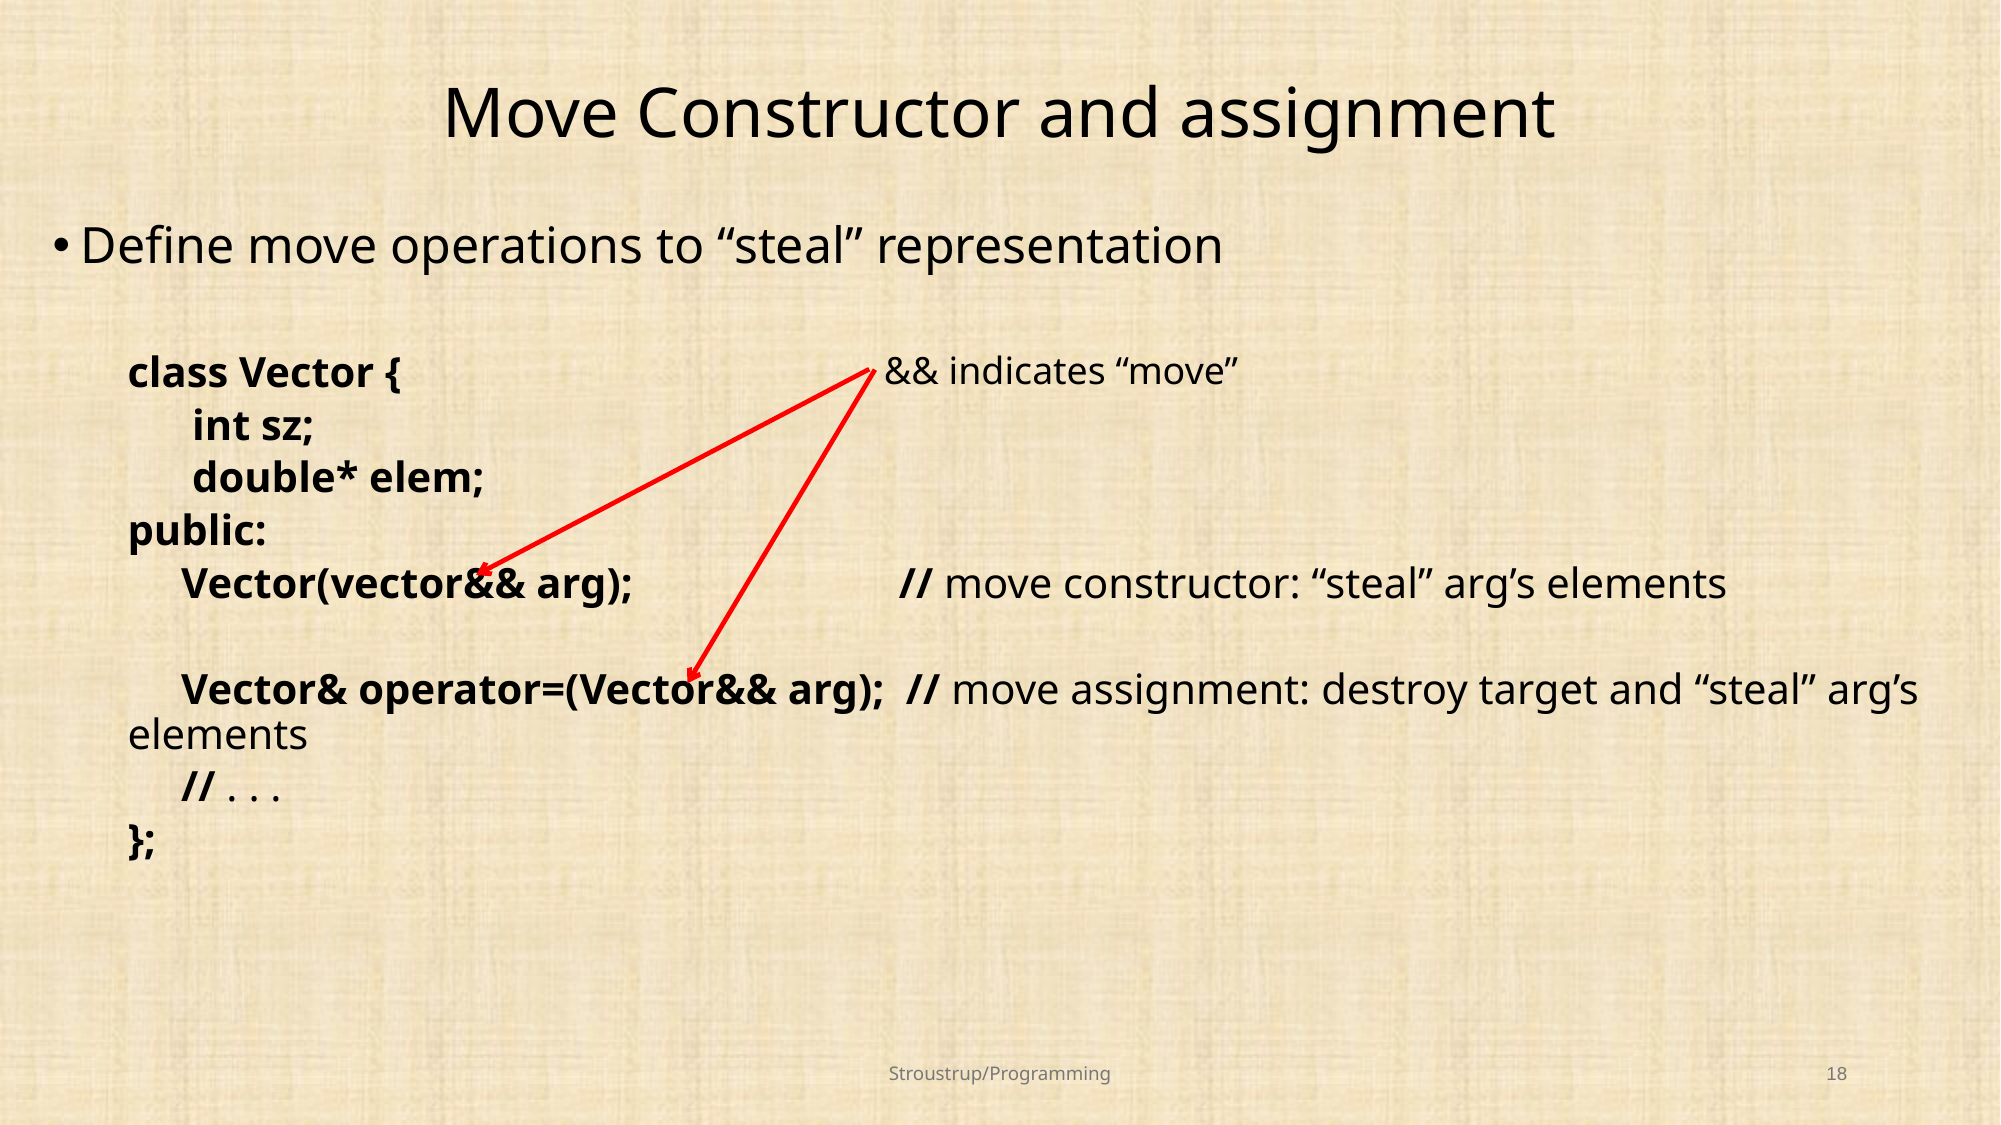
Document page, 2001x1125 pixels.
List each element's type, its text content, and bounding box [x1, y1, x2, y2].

list Define move operations to “steal” representation class Vector { int sz; double* elem; public: Vector(vector&& arg); // move constructor: “steal” arg’s elements Vector& operator=(Vector&& arg); // move assignment: destroy target and “steal” arg’s elements // . . . }; [37, 212, 1950, 1000]
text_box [686, 369, 876, 684]
picture [0, 0, 2001, 1125]
slide_number 18 [1412, 1042, 1863, 1103]
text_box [475, 369, 686, 576]
title Move Constructor and assignment [137, 59, 1863, 170]
text_box && indicates “move” [869, 339, 1254, 399]
footer Stroustrup/Programming [662, 1042, 1338, 1103]
